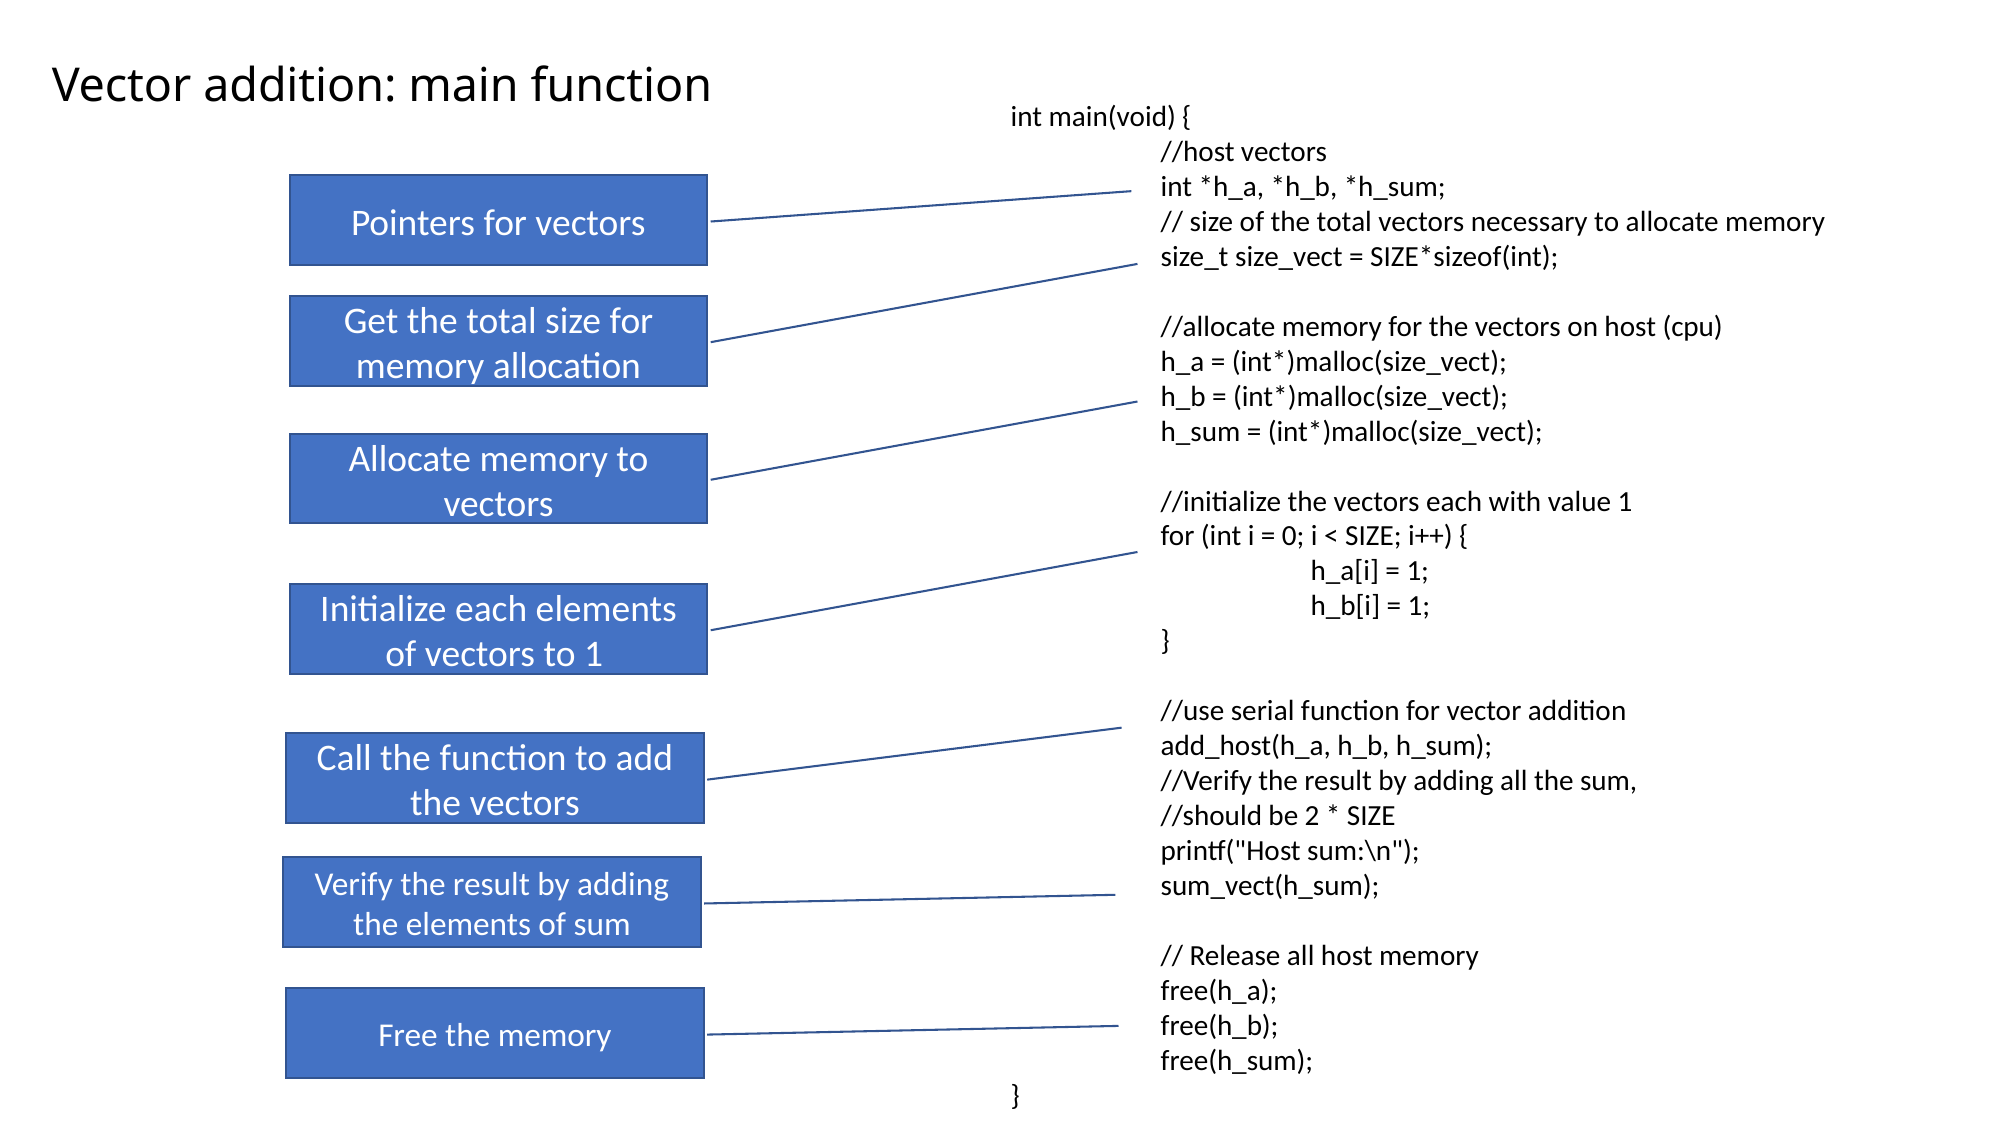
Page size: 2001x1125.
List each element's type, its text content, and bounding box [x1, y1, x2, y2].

text_box Initialize each elements of vectors to 1 [710, 550, 1138, 632]
text_box Allocate memory to vectors [289, 433, 708, 524]
text_box int main(void) { //host vectors int *h_a, *h_b, *h_sum; // size of the total vectors necessary to allocate memory size_t size_vect = SIZE*sizeof(int); //allocate memory for the vectors on host (cpu) h_a = (int*)malloc(size_vect); h_b = (int*)malloc(size_vect); h_sum = (int*)malloc(size_vect); //initialize the vectors each with value 1 for (int i = 0; i < SIZE; i++) { h_a[i] = 1; h_b[i] = 1; } //use serial function for vector addition add_host(h_a, h_b, h_sum); //Verify the result by adding all the sum, //should be 2 * SIZE printf("Host sum:\n"); sum_vect(h_sum); // Release all host memory free(h_a); free(h_b); free(h_sum); } [995, 89, 1851, 1119]
text_box Get the total size for memory allocation [289, 295, 708, 387]
text_box Pointers for vectors [289, 174, 708, 266]
text_box Free the memory [285, 987, 705, 1079]
text_box Get the total size for memory allocation [710, 262, 1138, 344]
text_box Initialize each elements of vectors to 1 [289, 583, 708, 675]
text_box Verify the result by adding the elements of sum [282, 856, 702, 948]
text_box Call the function to add the vectors [707, 726, 1122, 781]
text_box Verify the result by adding the elements of sum [704, 893, 1116, 905]
text_box Allocate memory to vectors [710, 400, 1138, 481]
text_box Pointers for vectors [710, 190, 1132, 223]
title Vector addition: main function [36, 32, 769, 141]
text_box Free the memory [707, 1024, 1119, 1036]
text_box Call the function to add the vectors [285, 732, 705, 824]
